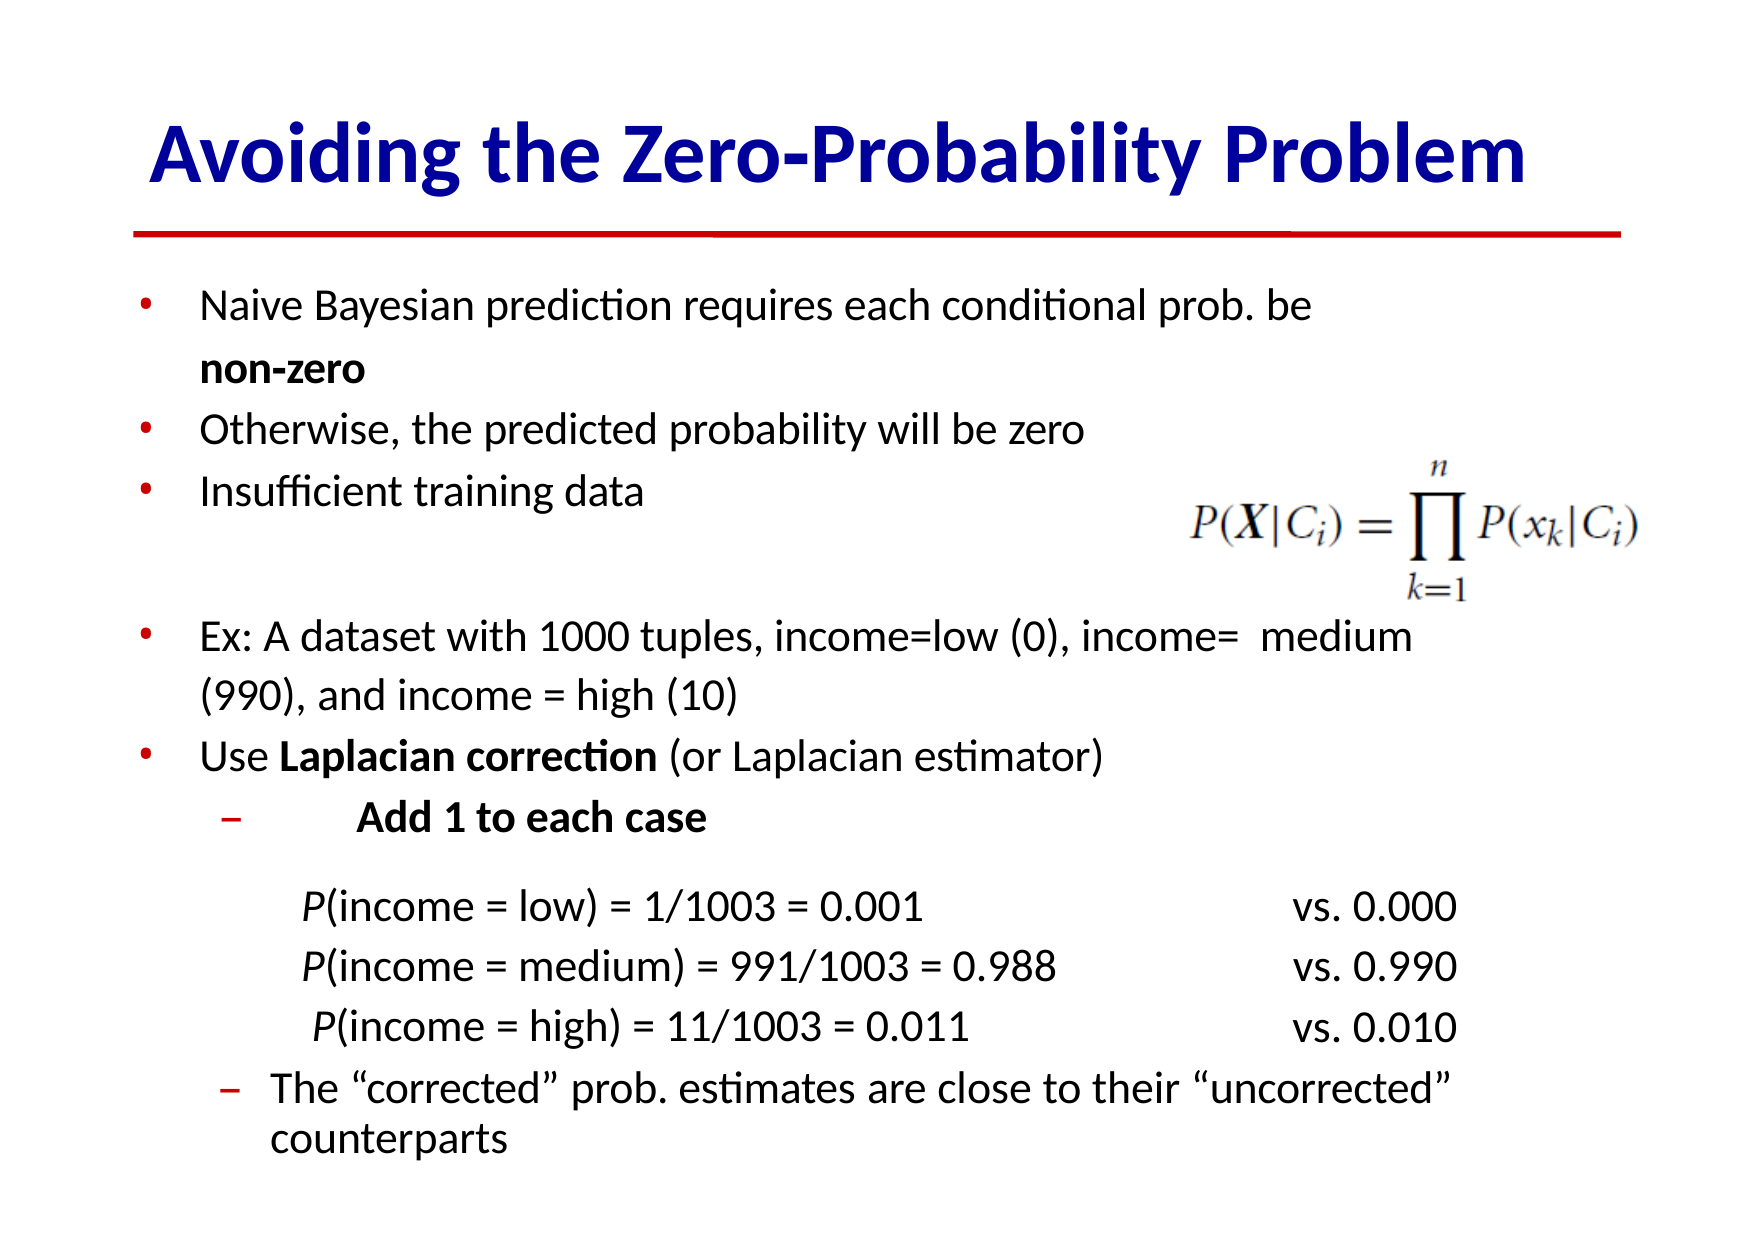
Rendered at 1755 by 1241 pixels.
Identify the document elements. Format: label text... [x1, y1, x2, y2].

text_box – The “corrected” prob. estimates are close to their “uncorrected” counterparts [216, 1054, 1470, 1163]
title Avoiding the Zero‐Probability Problem [147, 92, 1539, 265]
picture [1179, 454, 1649, 609]
list Naive Bayesian prediction requires each conditional prob. be non‐zero Otherwise, the predicted probability will be zero Insufficient training data Ex: A dataset with 1000 tuples, income=low (0), income= medium (990), and income = high (10) Use Laplacian correction (or Laplacian estimator) – Add 1 to each case [135, 265, 1601, 972]
text_box vs. 0.000 vs. 0.990 vs. 0.010 [1290, 867, 1461, 1052]
text_box P(income = low) = 1/1003 = 0.001 P(income = medium) = 991/1003 = 0.988 P(income = high) = 11/1003 = 0.011 [299, 867, 1065, 1052]
